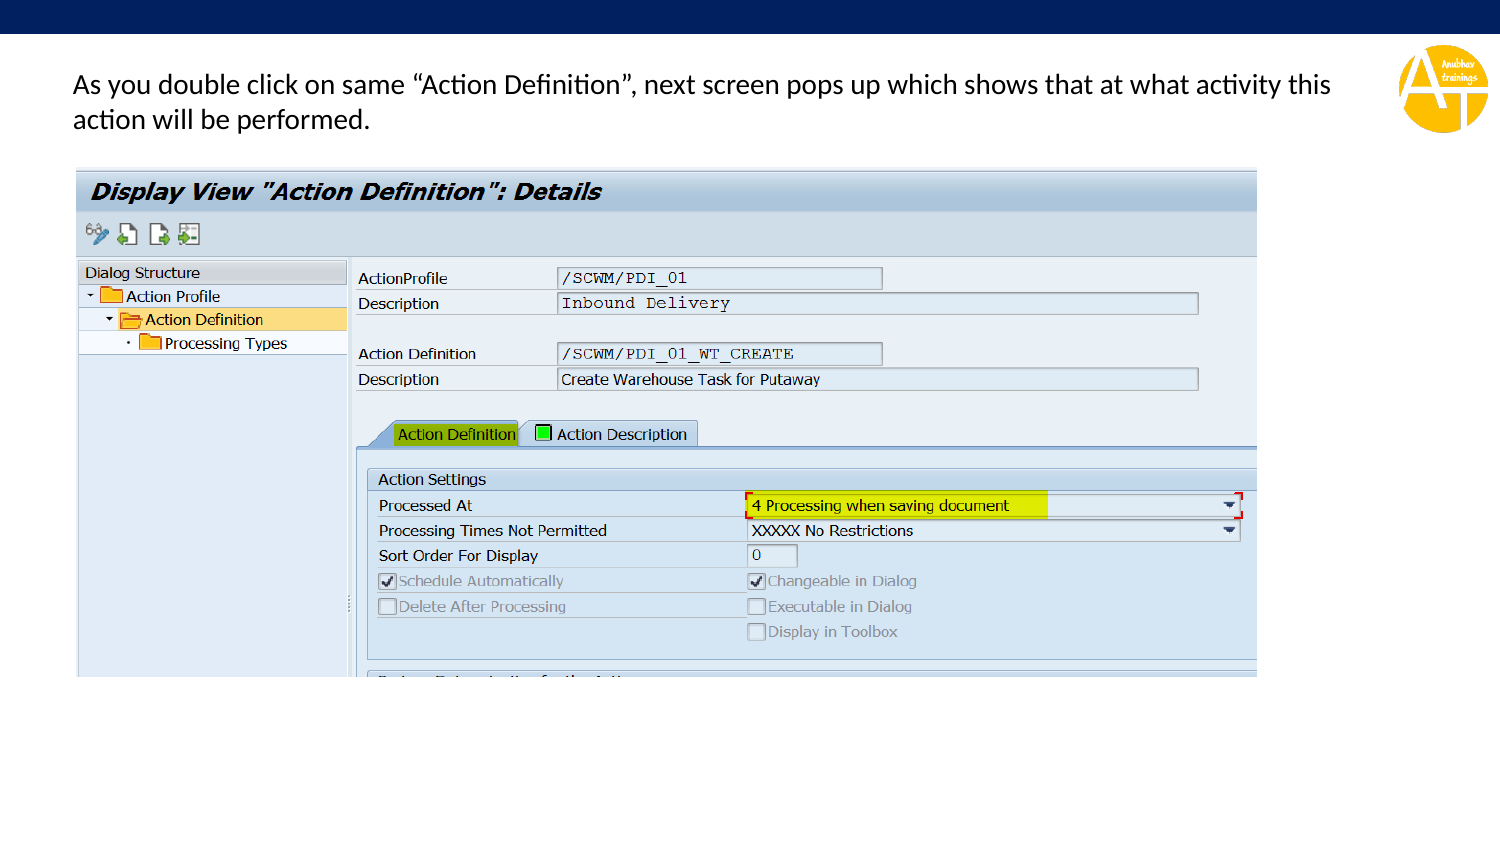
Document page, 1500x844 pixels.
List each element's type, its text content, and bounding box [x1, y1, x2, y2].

picture [1390, 39, 1493, 140]
text_box As you double click on same “Action Definition”, next screen pops up which shows that at what activity this action will be performed. [57, 50, 1364, 151]
picture [75, 167, 1258, 677]
